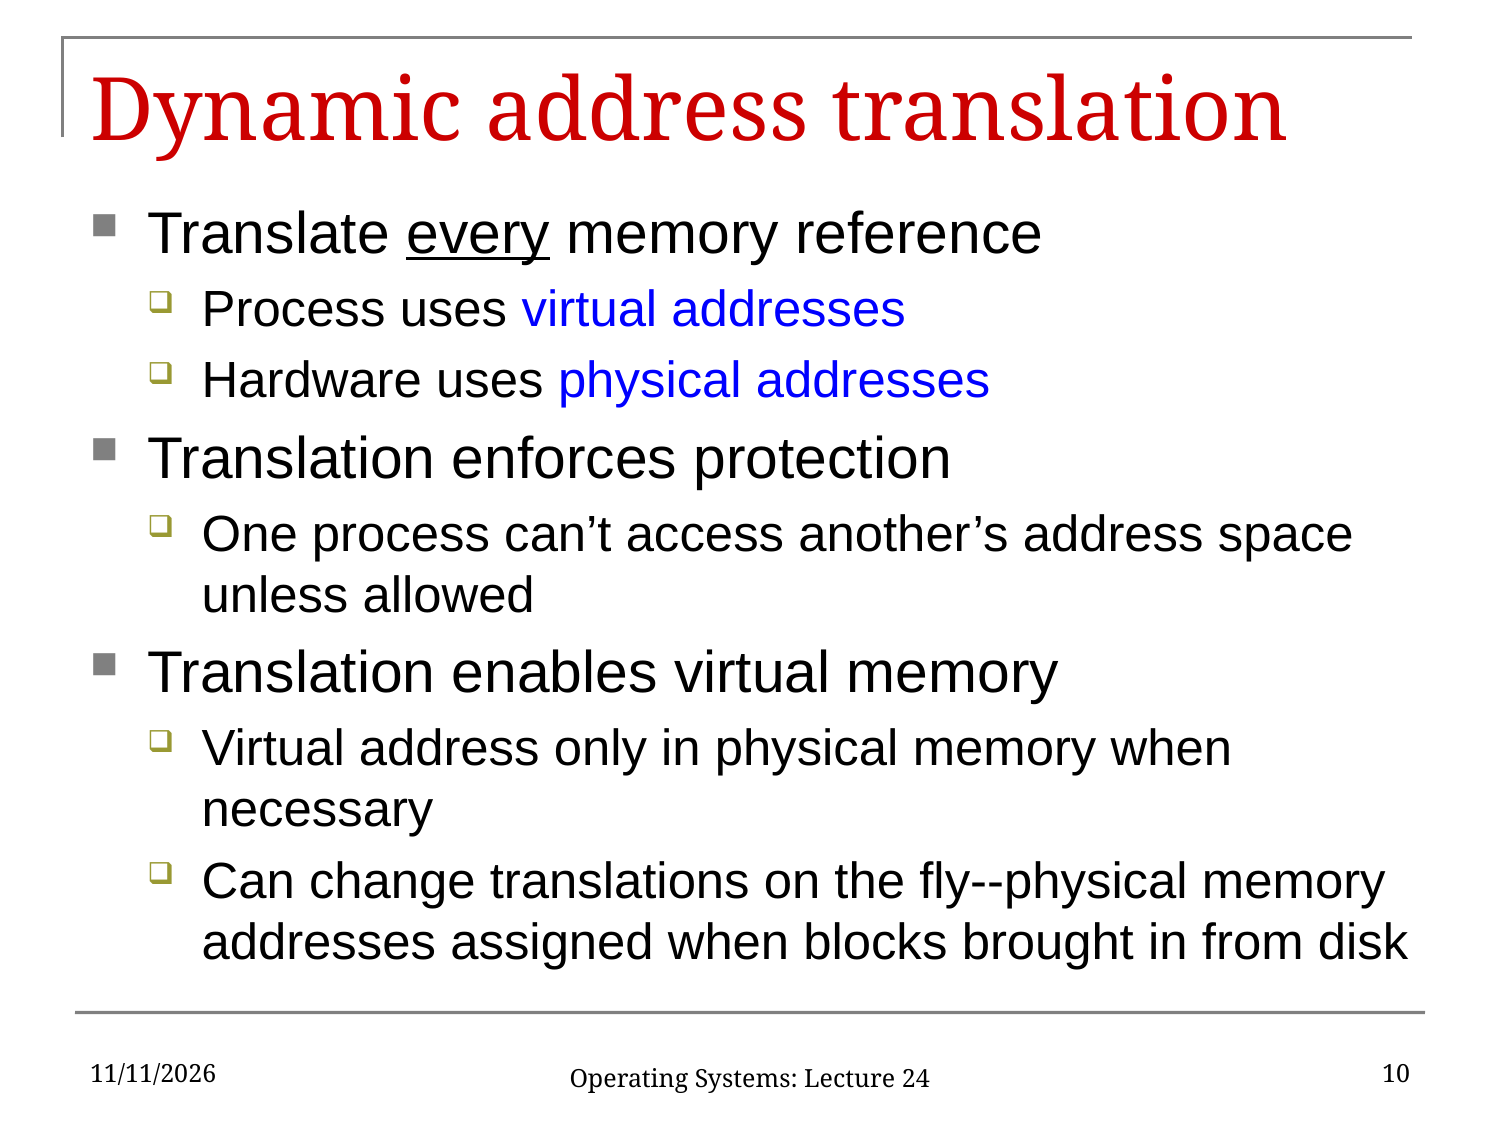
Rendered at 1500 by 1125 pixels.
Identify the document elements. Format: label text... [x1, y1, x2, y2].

slide_number 10 [1074, 1023, 1426, 1100]
title Dynamic address translation [75, 45, 1425, 163]
list Translate every memory reference Process uses virtual addresses Hardware uses physical addresses Translation enforces protection One process can’t access another’s address space unless allowed Translation enables virtual memory Virtual address only in physical memory when necessary Can change translations on the fly--physical memory addresses assigned when blocks brought in from disk [75, 187, 1425, 1006]
footer Operating Systems: Lecture 24 [512, 1024, 988, 1101]
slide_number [74, 1023, 426, 1100]
